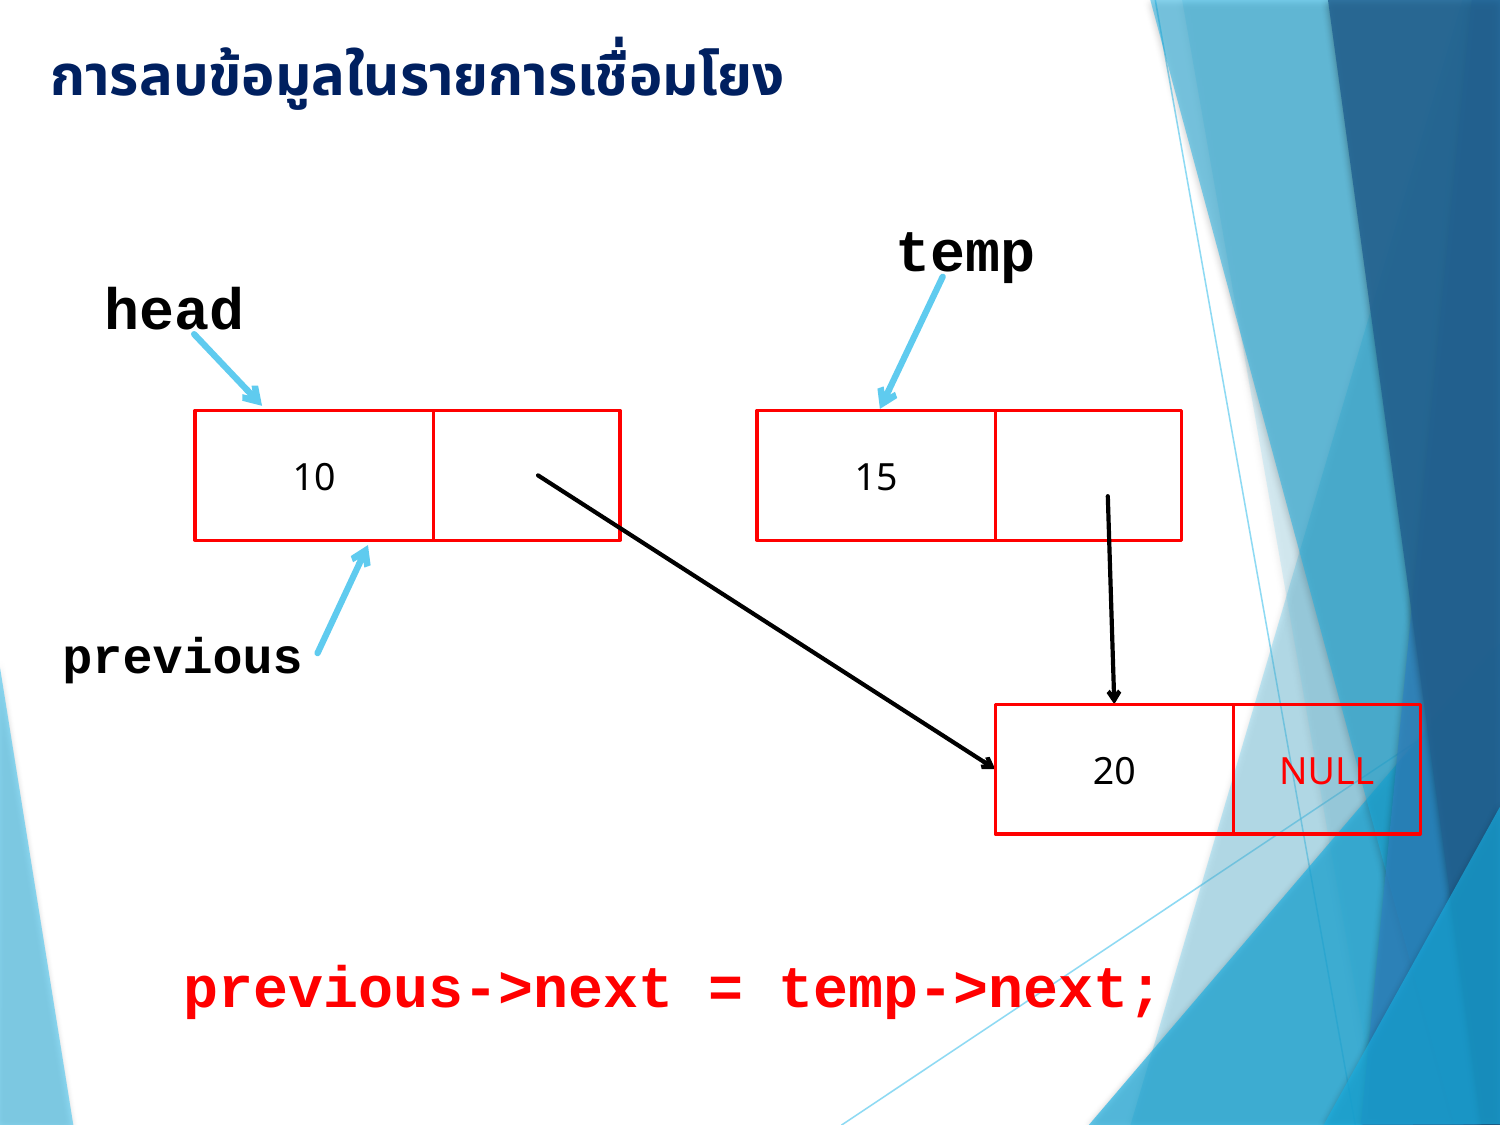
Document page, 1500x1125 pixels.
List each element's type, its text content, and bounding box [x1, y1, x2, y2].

text_box 20 [994, 703, 1232, 836]
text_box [1107, 495, 1115, 705]
text_box previous->next = temp->next; [168, 941, 1179, 1026]
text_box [537, 474, 996, 770]
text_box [318, 544, 369, 655]
text_box 10 [193, 409, 432, 542]
text_box NULL [1232, 703, 1422, 836]
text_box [193, 333, 263, 407]
text_box การลบข้อมูลในรายการเชื่อมโยง [35, 31, 877, 150]
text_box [879, 276, 944, 410]
text_box temp [880, 205, 1086, 291]
text_box previous [47, 615, 318, 691]
text_box head [90, 264, 295, 349]
text_box [432, 409, 622, 542]
text_box [994, 409, 1183, 542]
text_box 15 [755, 409, 994, 474]
